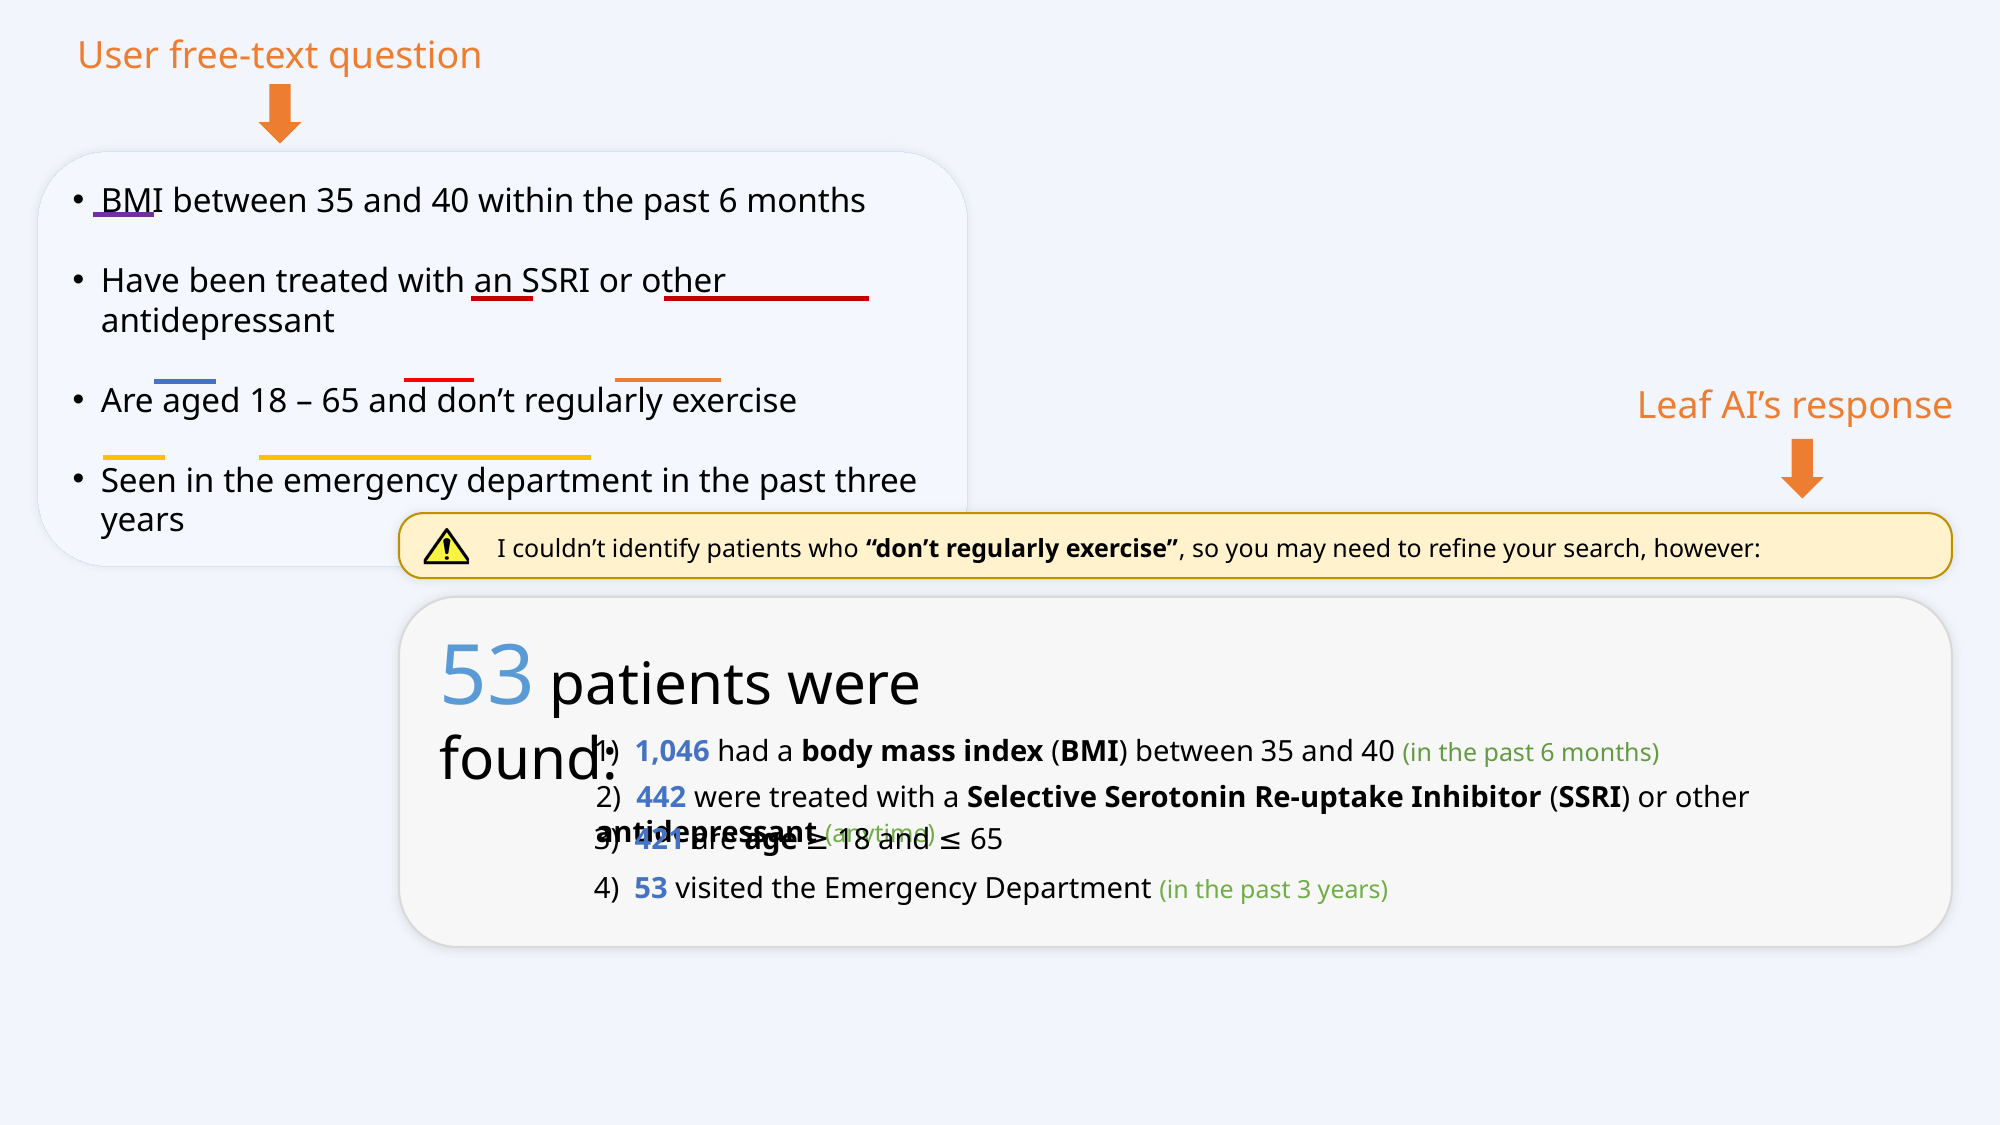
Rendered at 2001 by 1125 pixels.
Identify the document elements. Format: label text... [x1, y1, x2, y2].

text_box User free-text question [62, 23, 498, 84]
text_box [398, 596, 1980, 947]
text_box BMI between 35 and 40 within the past 6 months Have been treated with an SSRI or other antidepressant Are aged 18 – 65 and don’t regularly exercise Seen in the emergency department in the past three years [37, 151, 968, 567]
text_box [256, 84, 304, 146]
text_box Leaf AI’s response [1622, 374, 1969, 434]
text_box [398, 513, 1952, 579]
text_box [1778, 437, 1827, 500]
